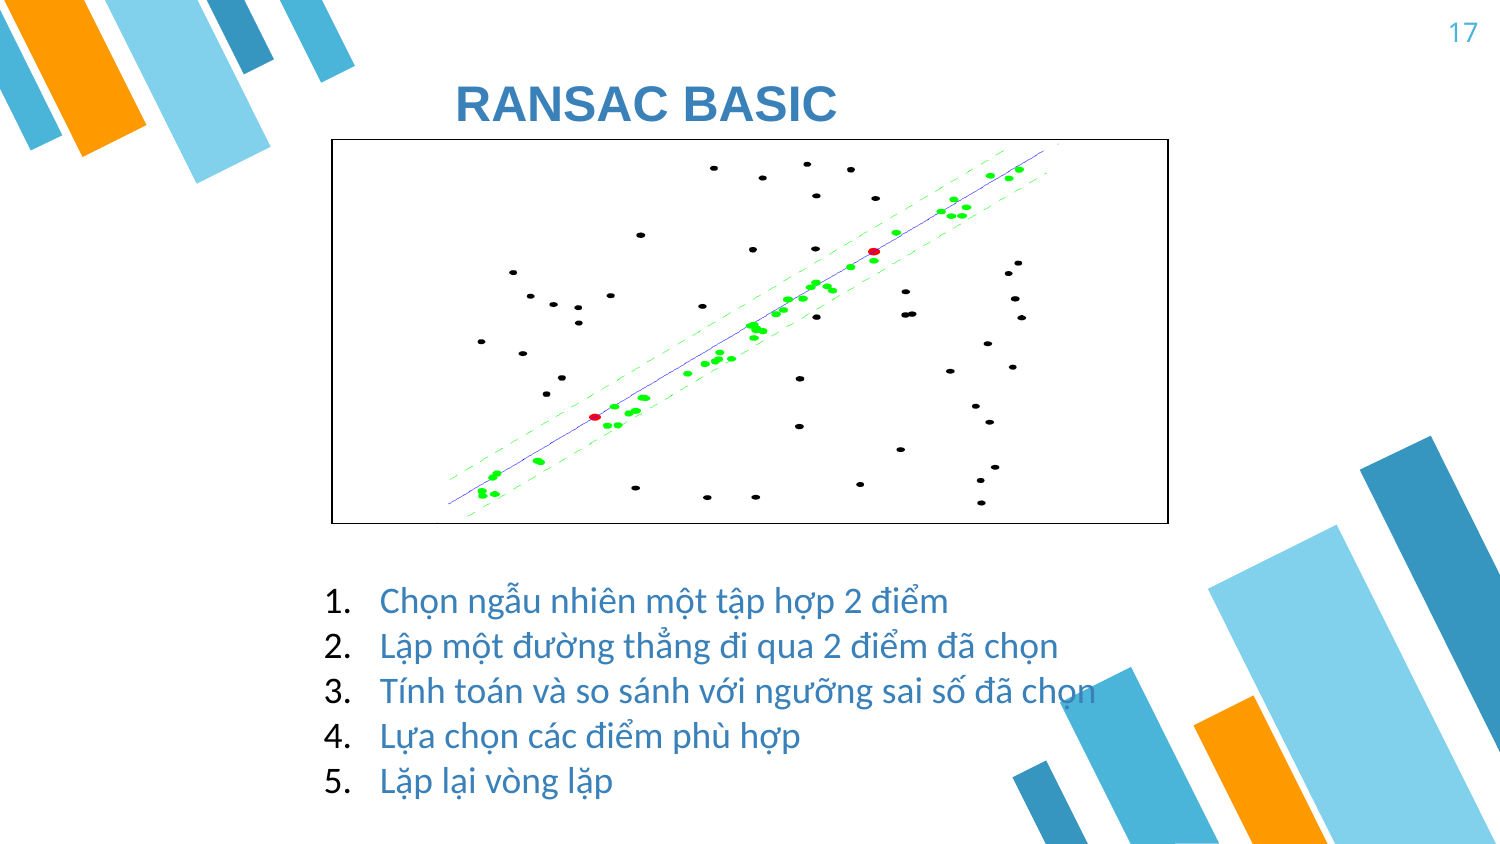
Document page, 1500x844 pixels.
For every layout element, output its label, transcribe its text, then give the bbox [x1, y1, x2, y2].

text_box RANSAC BASIC [440, 64, 871, 138]
text_box Chọn ngẫu nhiên một tập hợp 2 điểm Lập một đường thẳng đi qua 2 điểm đã chọn Tính toán và so sánh với ngưỡng sai số đã chọn Lựa chọn các điểm phù hợp Lặp lại vòng lặp [308, 568, 1144, 809]
slide_number 17 [1403, 0, 1494, 65]
picture [332, 139, 1168, 523]
